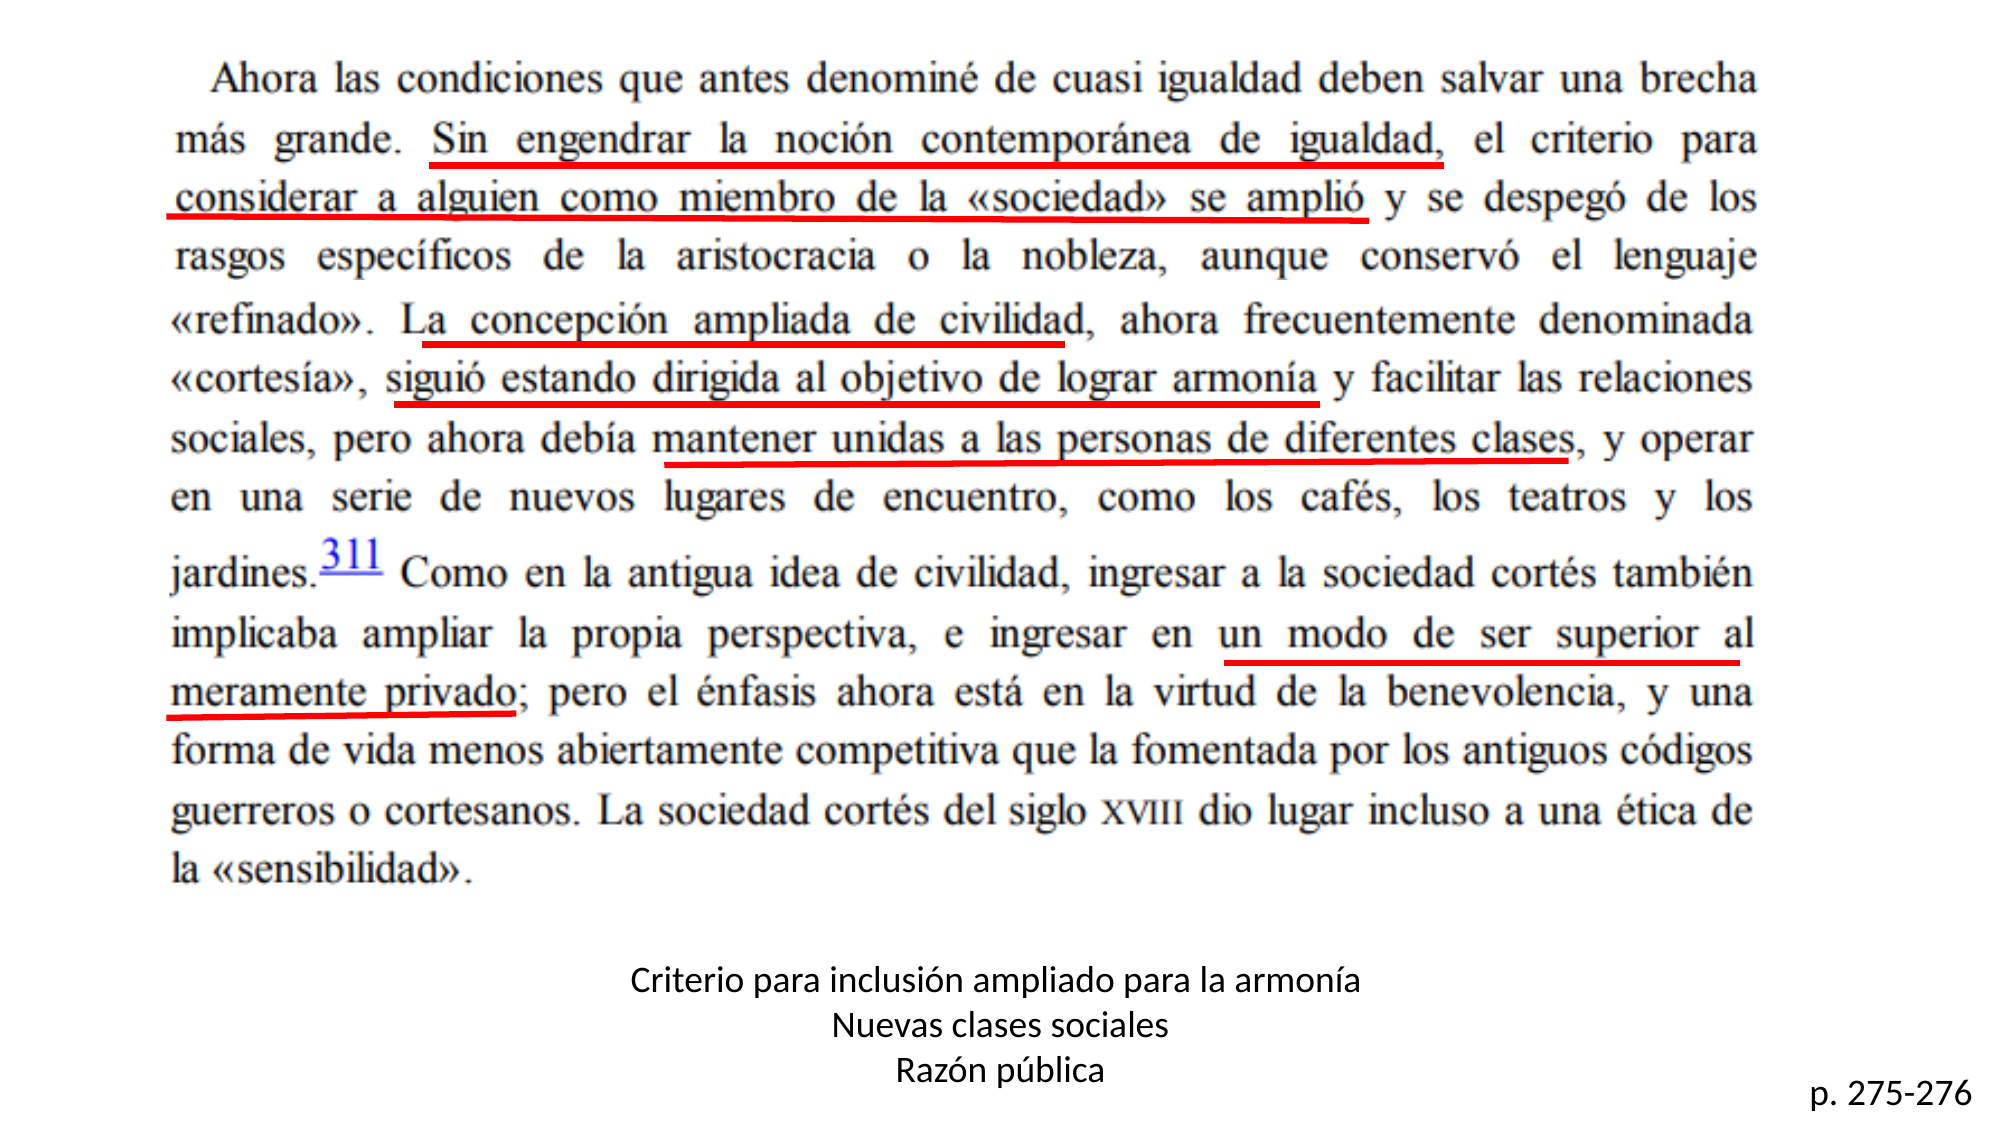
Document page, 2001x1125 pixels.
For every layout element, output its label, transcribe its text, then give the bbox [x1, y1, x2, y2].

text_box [664, 460, 1569, 465]
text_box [166, 216, 1370, 221]
picture [150, 50, 1775, 892]
text_box Criterio para inclusión ampliado para la armonía Nuevas clases sociales Razón pública [610, 947, 1391, 1098]
text_box p. 275-276 [1794, 1060, 2000, 1121]
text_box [166, 713, 517, 718]
